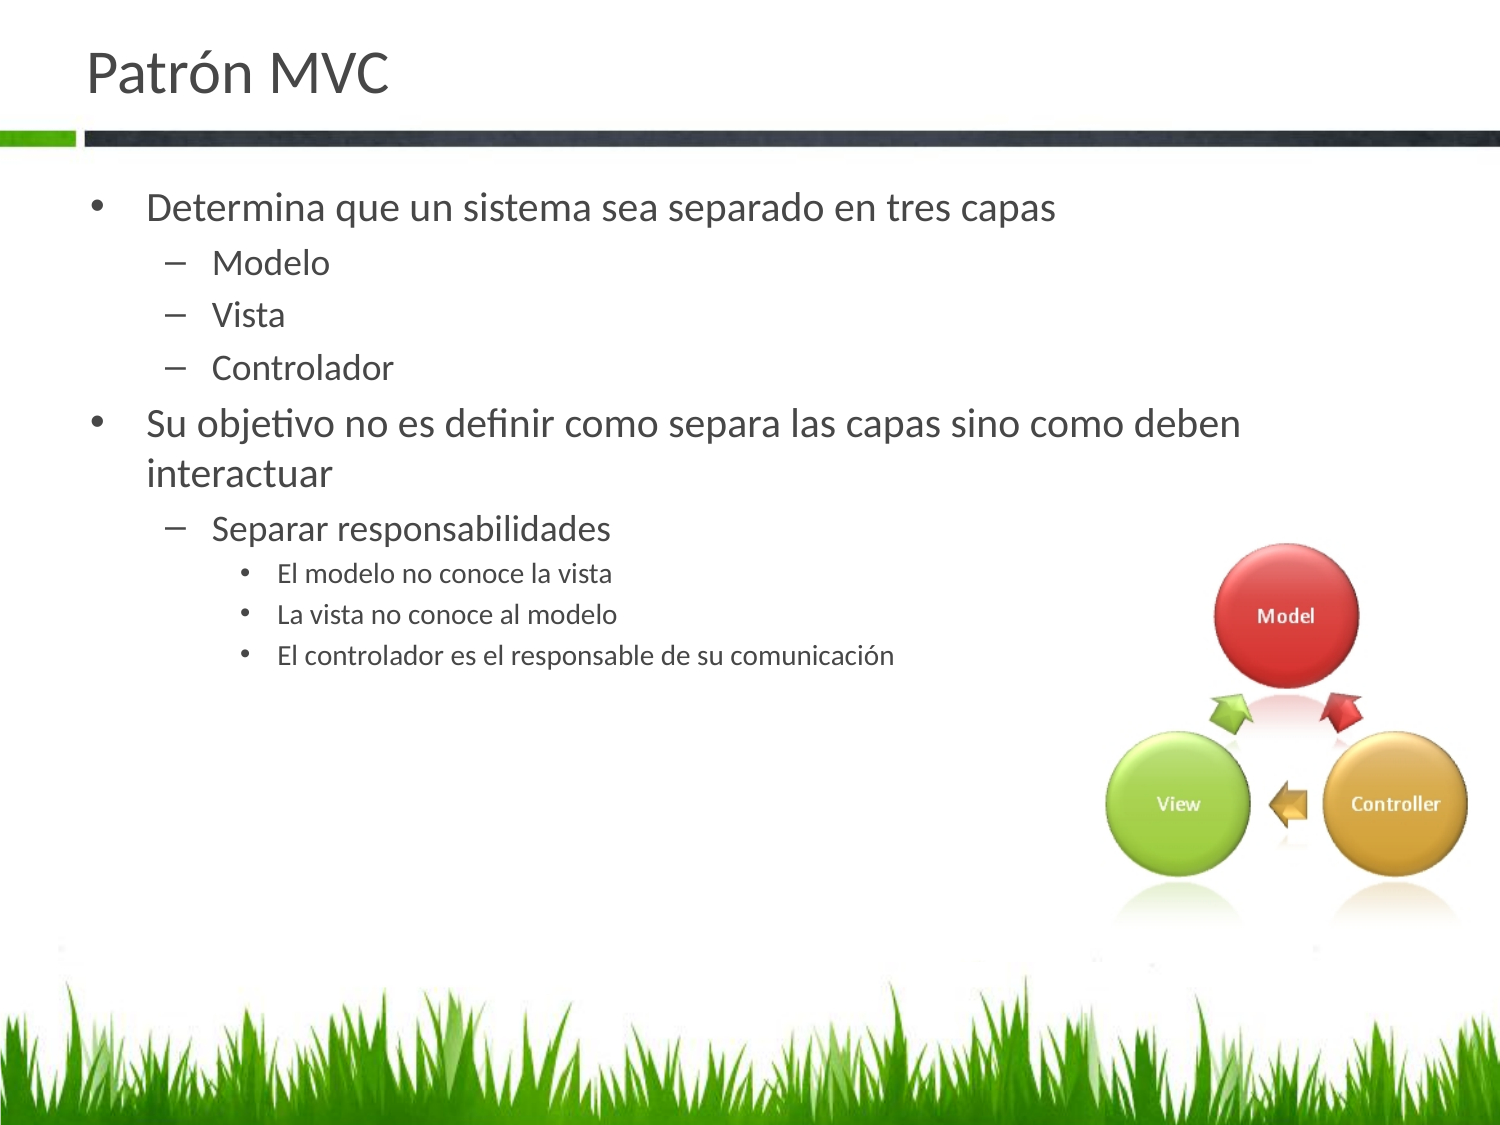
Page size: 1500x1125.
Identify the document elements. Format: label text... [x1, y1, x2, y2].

picture [0, 0, 1500, 1125]
list Determina que un sistema sea separado en tres capas Modelo Vista Controlador Su objetivo no es definir como separa las capas sino como deben interactuar Separar responsabilidades El modelo no conoce la vista La vista no conoce al modelo El controlador es el responsable de su comunicación [75, 172, 1425, 1005]
title Patrón MVC [71, 12, 1450, 125]
